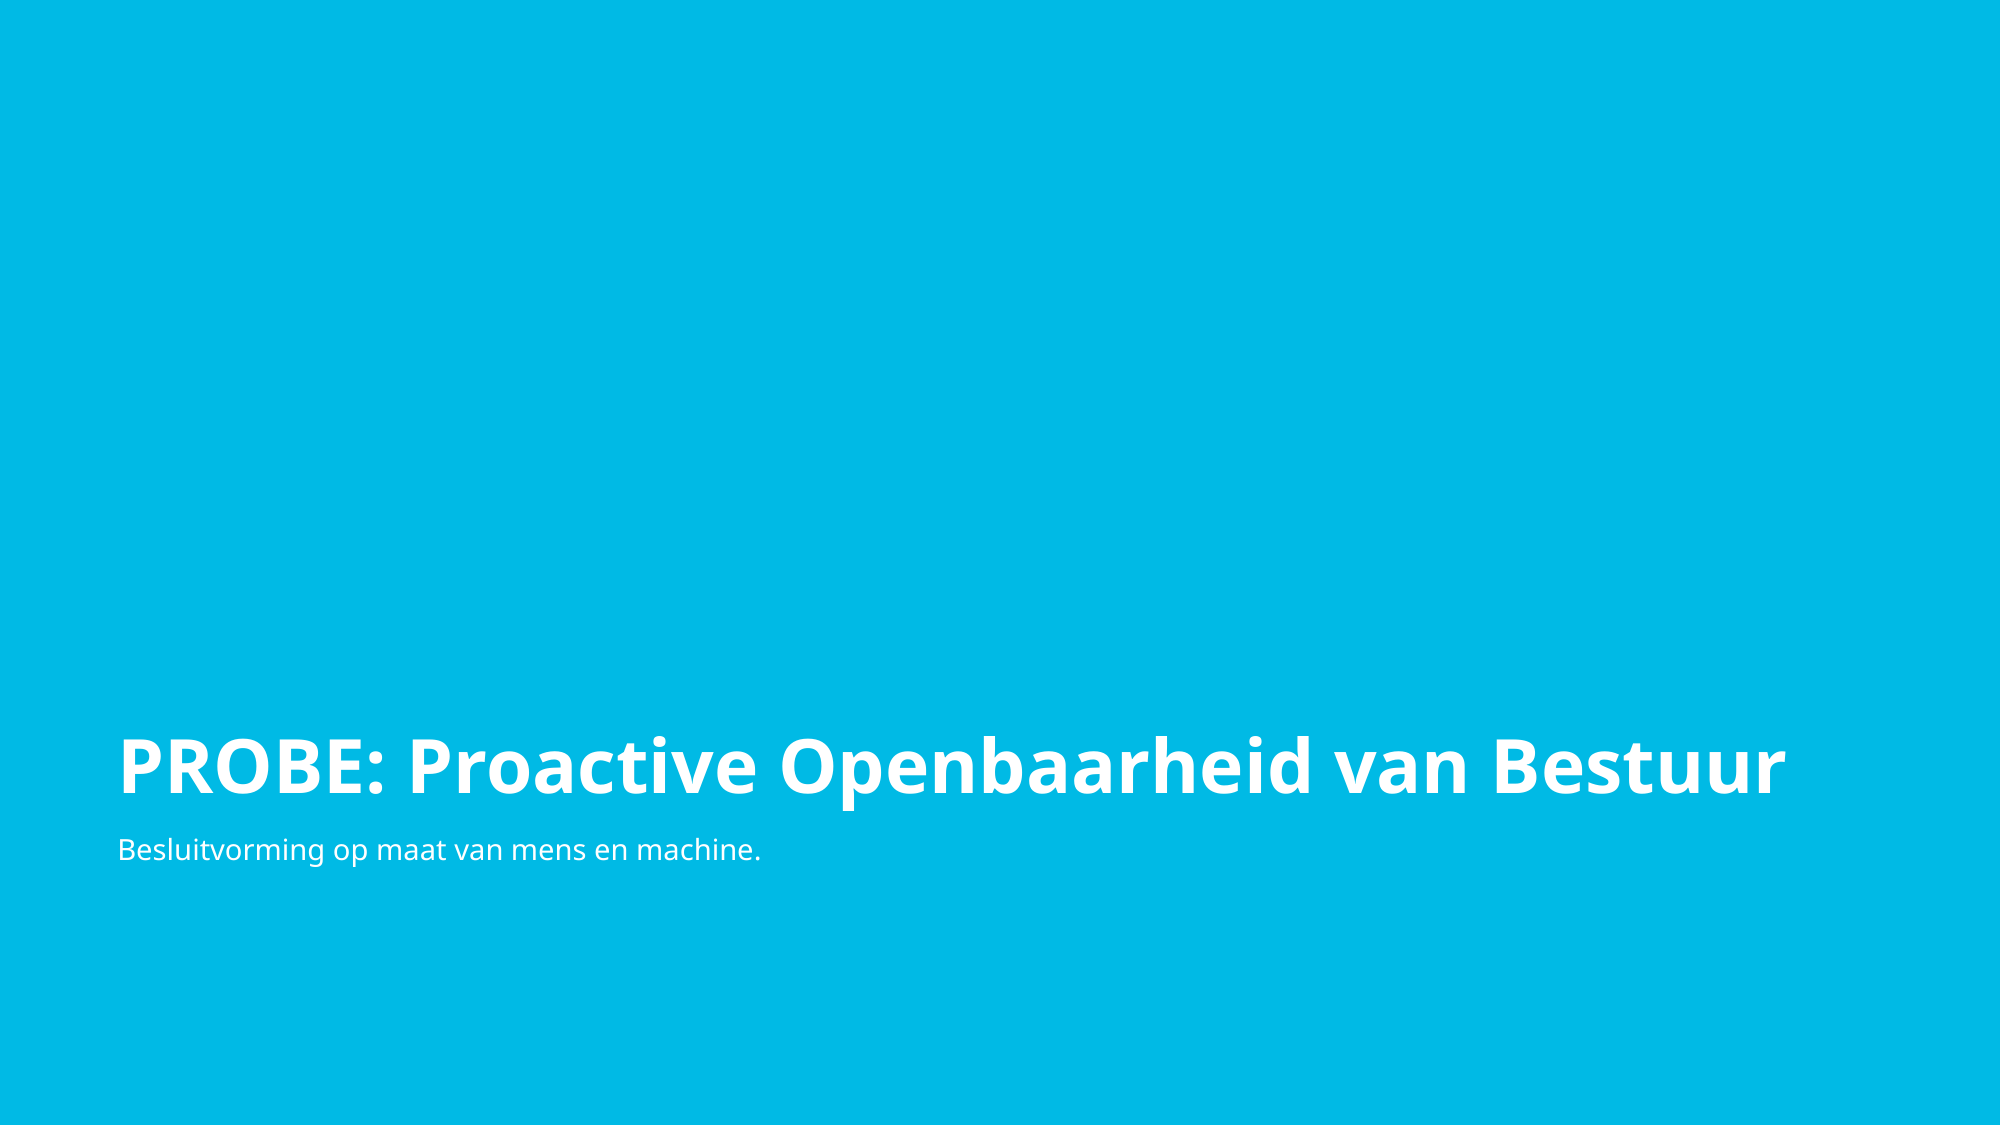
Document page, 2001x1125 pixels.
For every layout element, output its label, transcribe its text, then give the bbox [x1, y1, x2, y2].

text_box Besluitvorming op maat van mens en machine. [102, 823, 798, 874]
title PROBE: Proactive Openbaarheid van Bestuur [102, 656, 1828, 875]
